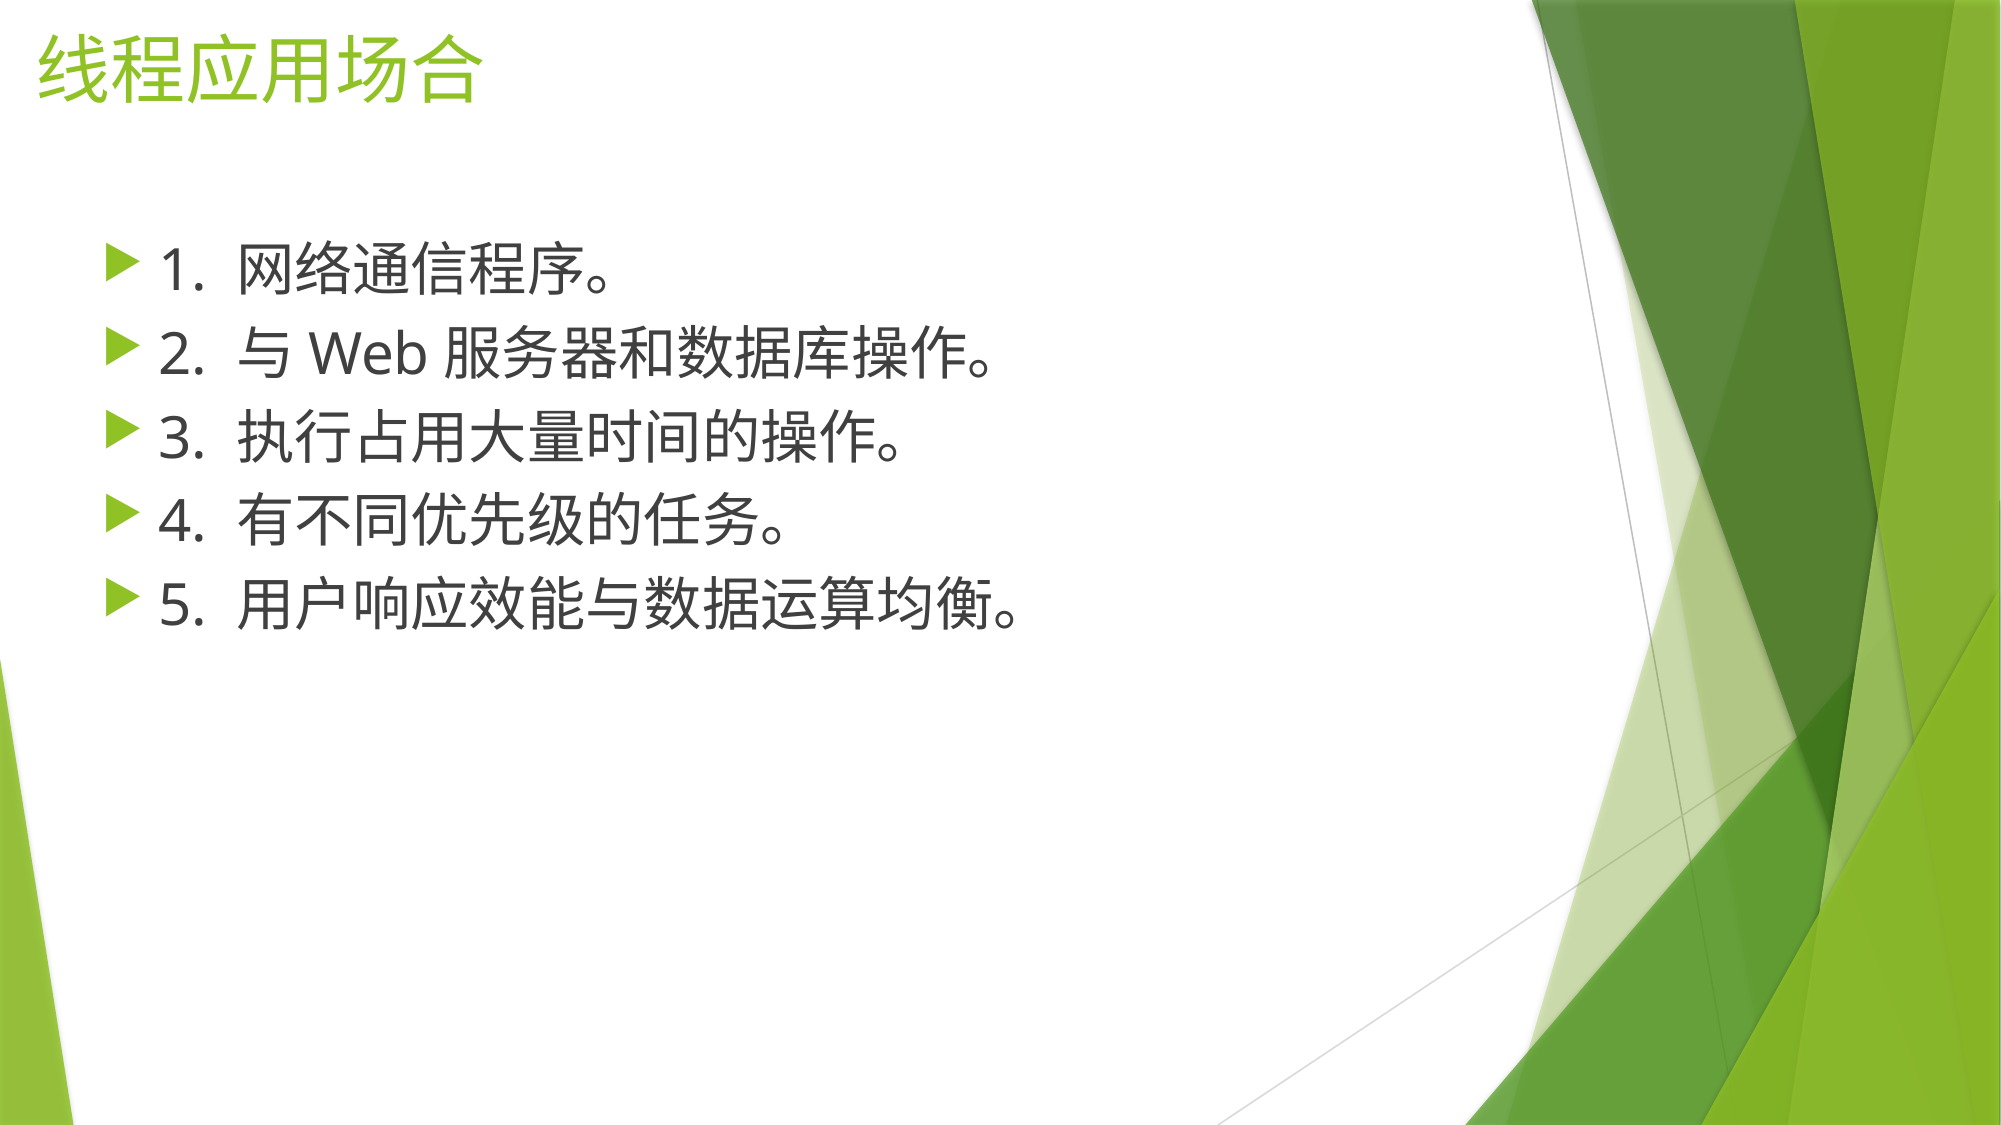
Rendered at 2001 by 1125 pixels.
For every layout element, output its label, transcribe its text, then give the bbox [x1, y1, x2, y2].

list 1. 网络通信程序。 2. 与Web服务器和数据库操作。 3. 执行占用大量时间的操作。 4. 有不同优先级的任务。 5. 用户响应效能与数据运算均衡。 [86, 233, 1099, 702]
title 线程应用场合 [20, 15, 547, 135]
